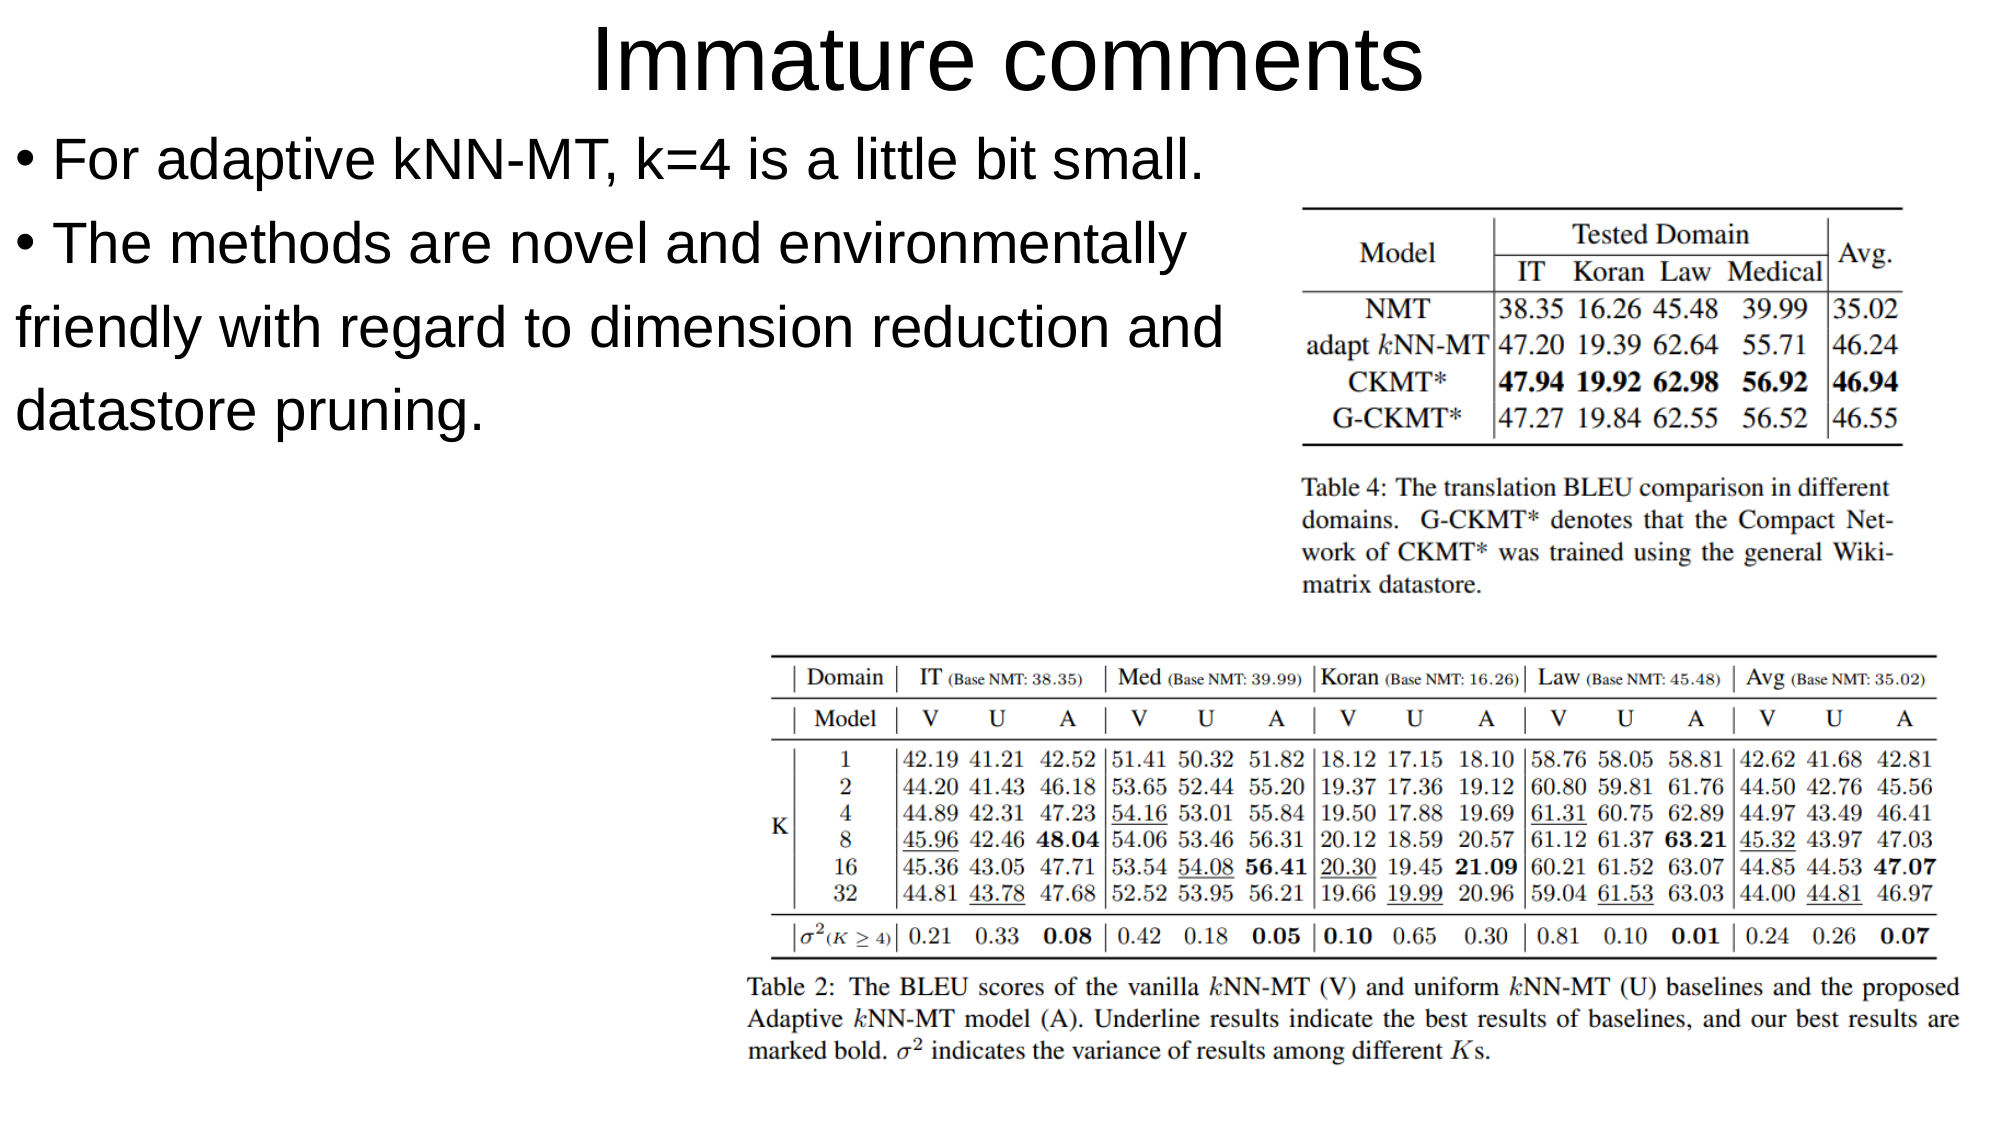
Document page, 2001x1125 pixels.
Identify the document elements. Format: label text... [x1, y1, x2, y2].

list For adaptive kNN-MT, k=4 is a little bit small. The methods are novel and environmentally friendly with regard to dimension reduction and datastore pruning. [0, 121, 2000, 1110]
picture [1284, 189, 1913, 609]
picture [734, 645, 1967, 1072]
title Immature comments [17, 0, 2000, 121]
